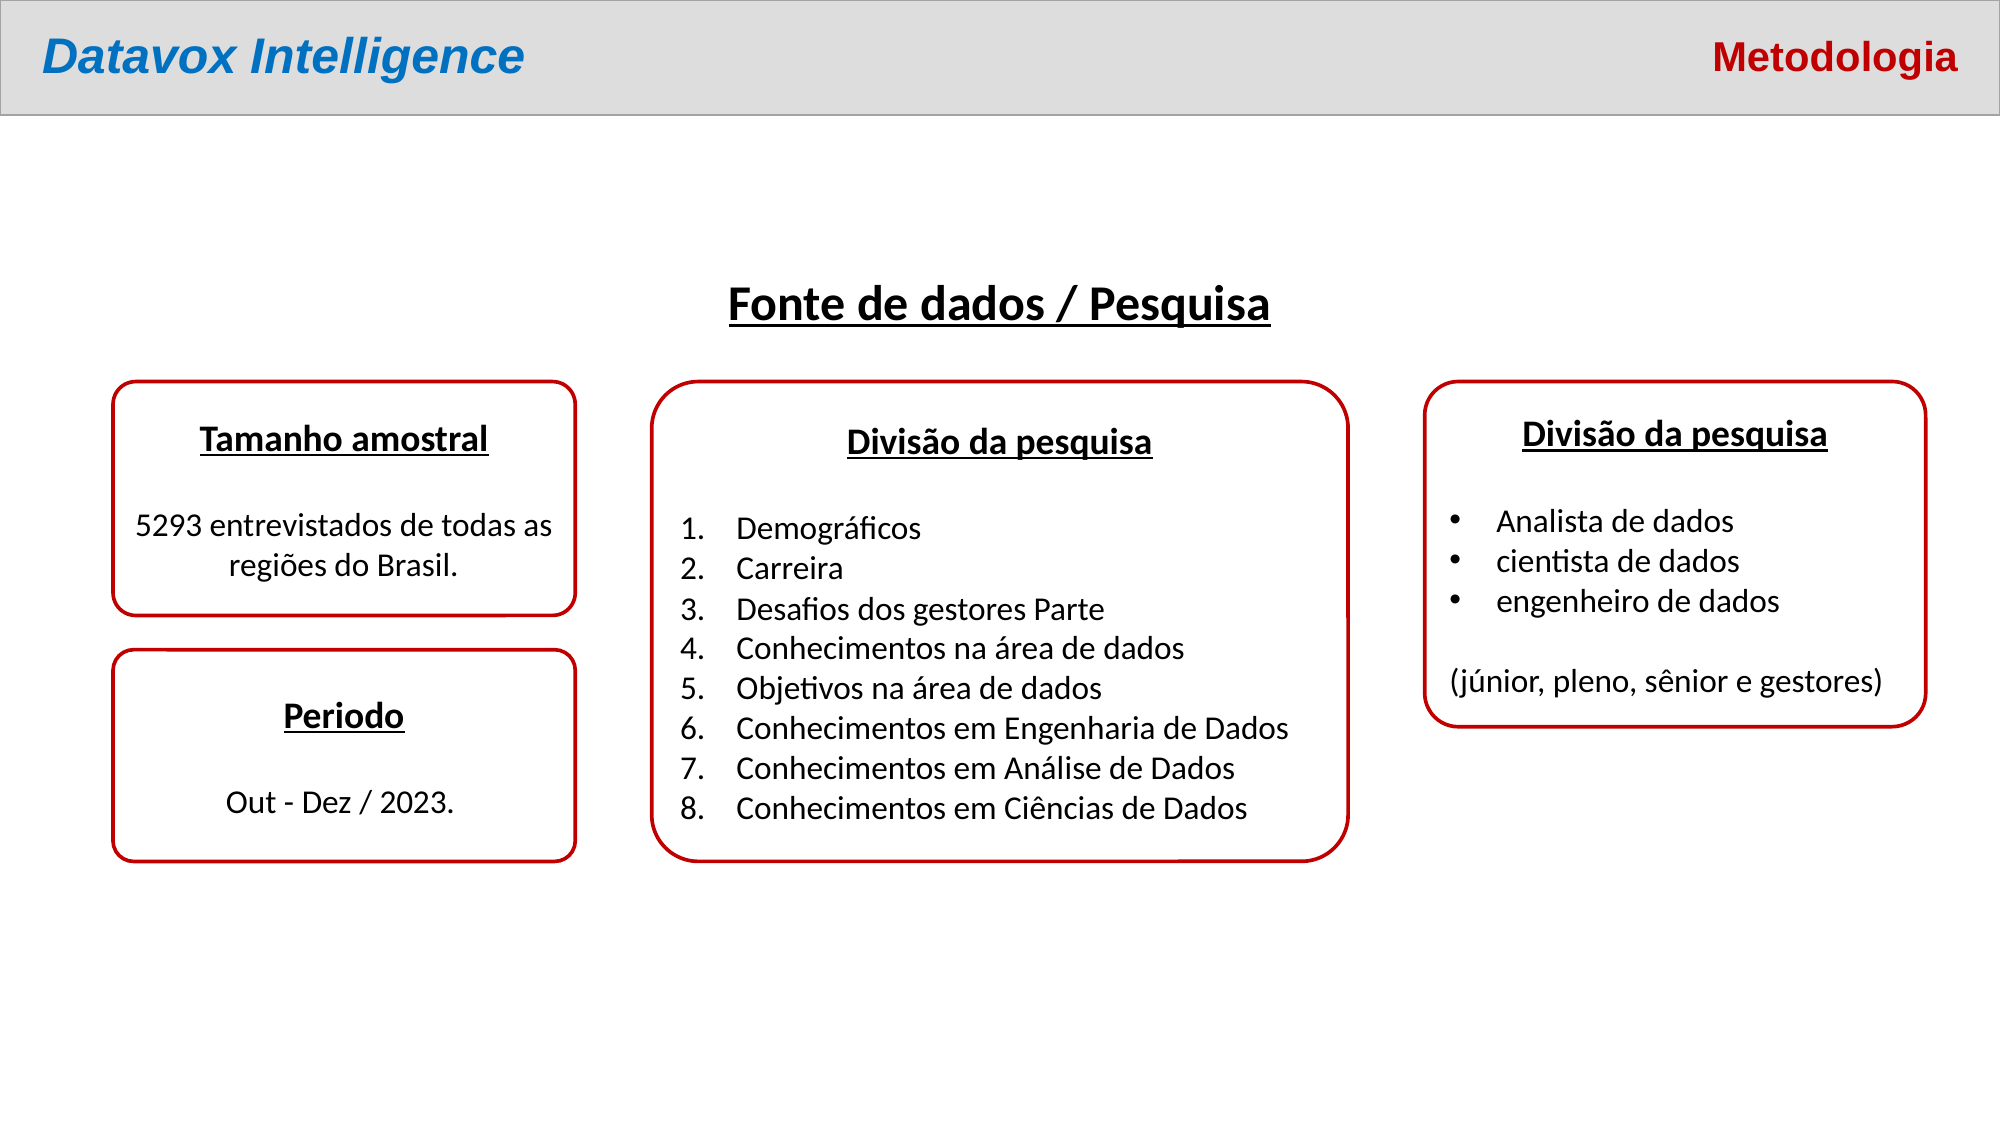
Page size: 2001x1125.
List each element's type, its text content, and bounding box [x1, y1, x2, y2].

text_box Divisão da pesquisa Analista de dados cientista de dados engenheiro de dados (júnior, pleno, sênior e gestores) [1423, 380, 1927, 728]
text_box Metodologia [1445, 12, 1973, 103]
text_box [0, 0, 2000, 116]
text_box Tamanho amostral 5293 entrevistados de todas as regiões do Brasil. [111, 380, 577, 617]
title Datavox Intelligence [27, 12, 555, 103]
text_box Divisão da pesquisa Demográficos Carreira Desafios dos gestores Parte Conhecimentos na área de dados Objetivos na área de dados Conhecimentos em Engenharia de Dados Conhecimentos em Análise de Dados Conhecimentos em Ciências de Dados [650, 380, 1350, 863]
text_box Fonte de dados / Pesquisa [0, 263, 2000, 339]
text_box Periodo Out - Dez / 2023. [111, 648, 577, 863]
